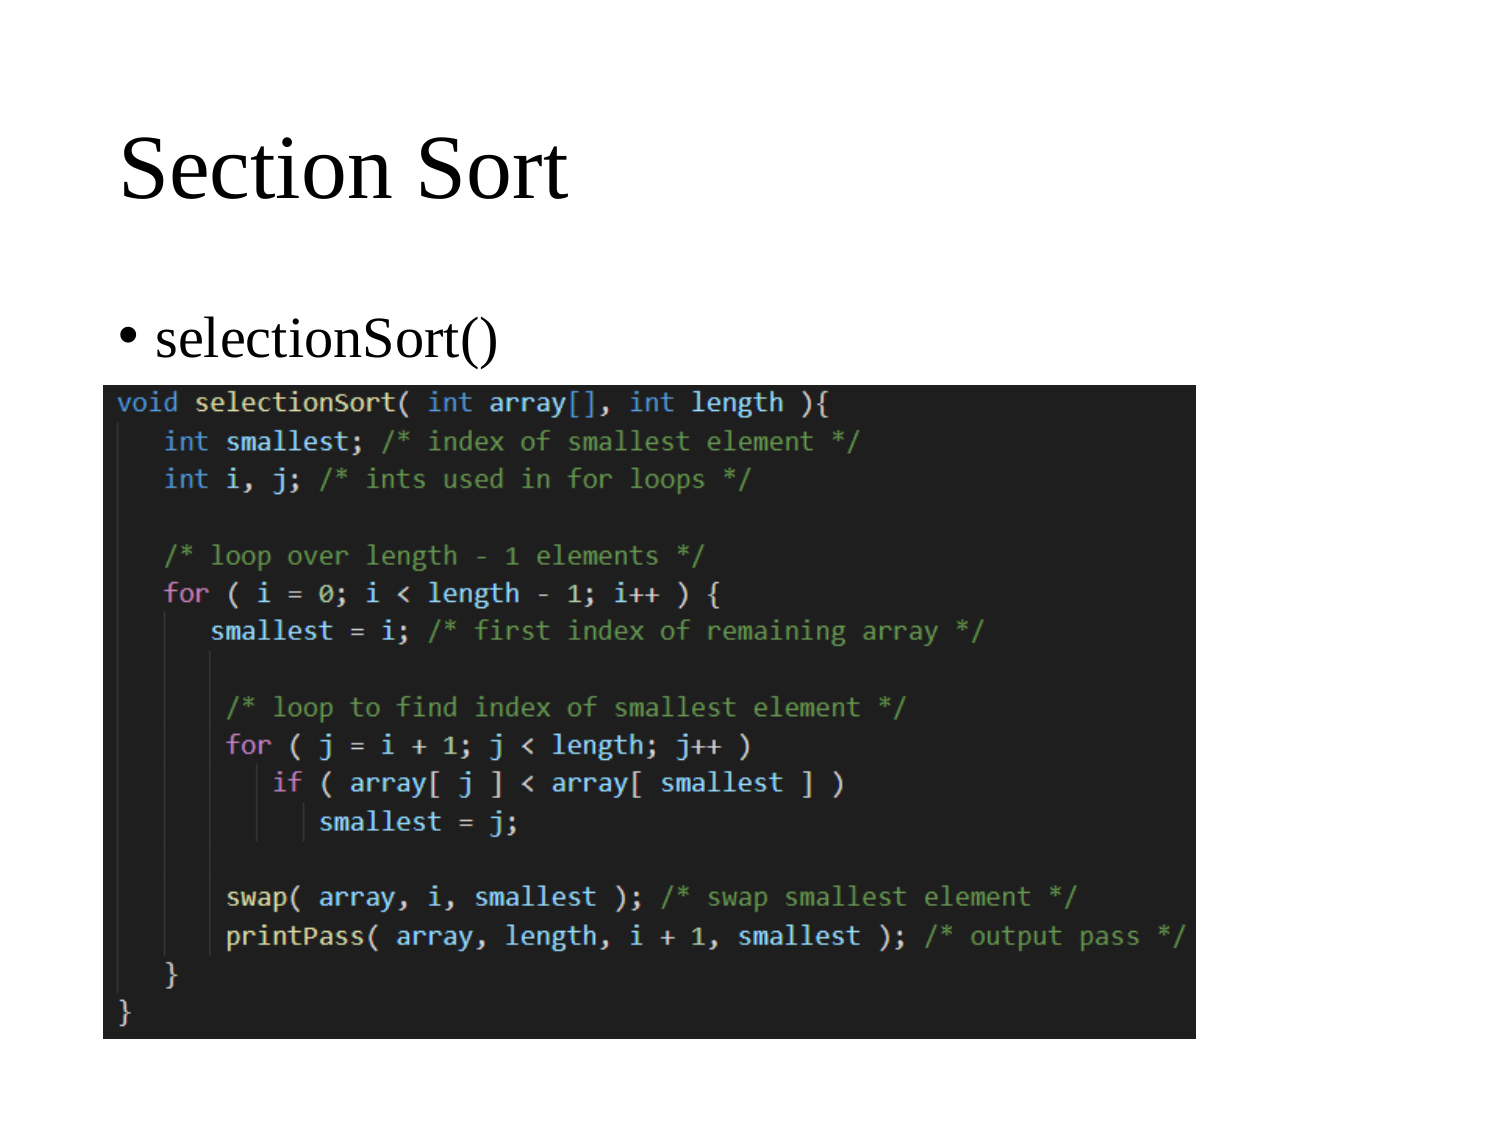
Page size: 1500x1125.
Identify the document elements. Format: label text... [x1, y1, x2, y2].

picture [103, 385, 1196, 1039]
title Section Sort [103, 59, 1397, 278]
list selectionSort() [103, 299, 1397, 1014]
